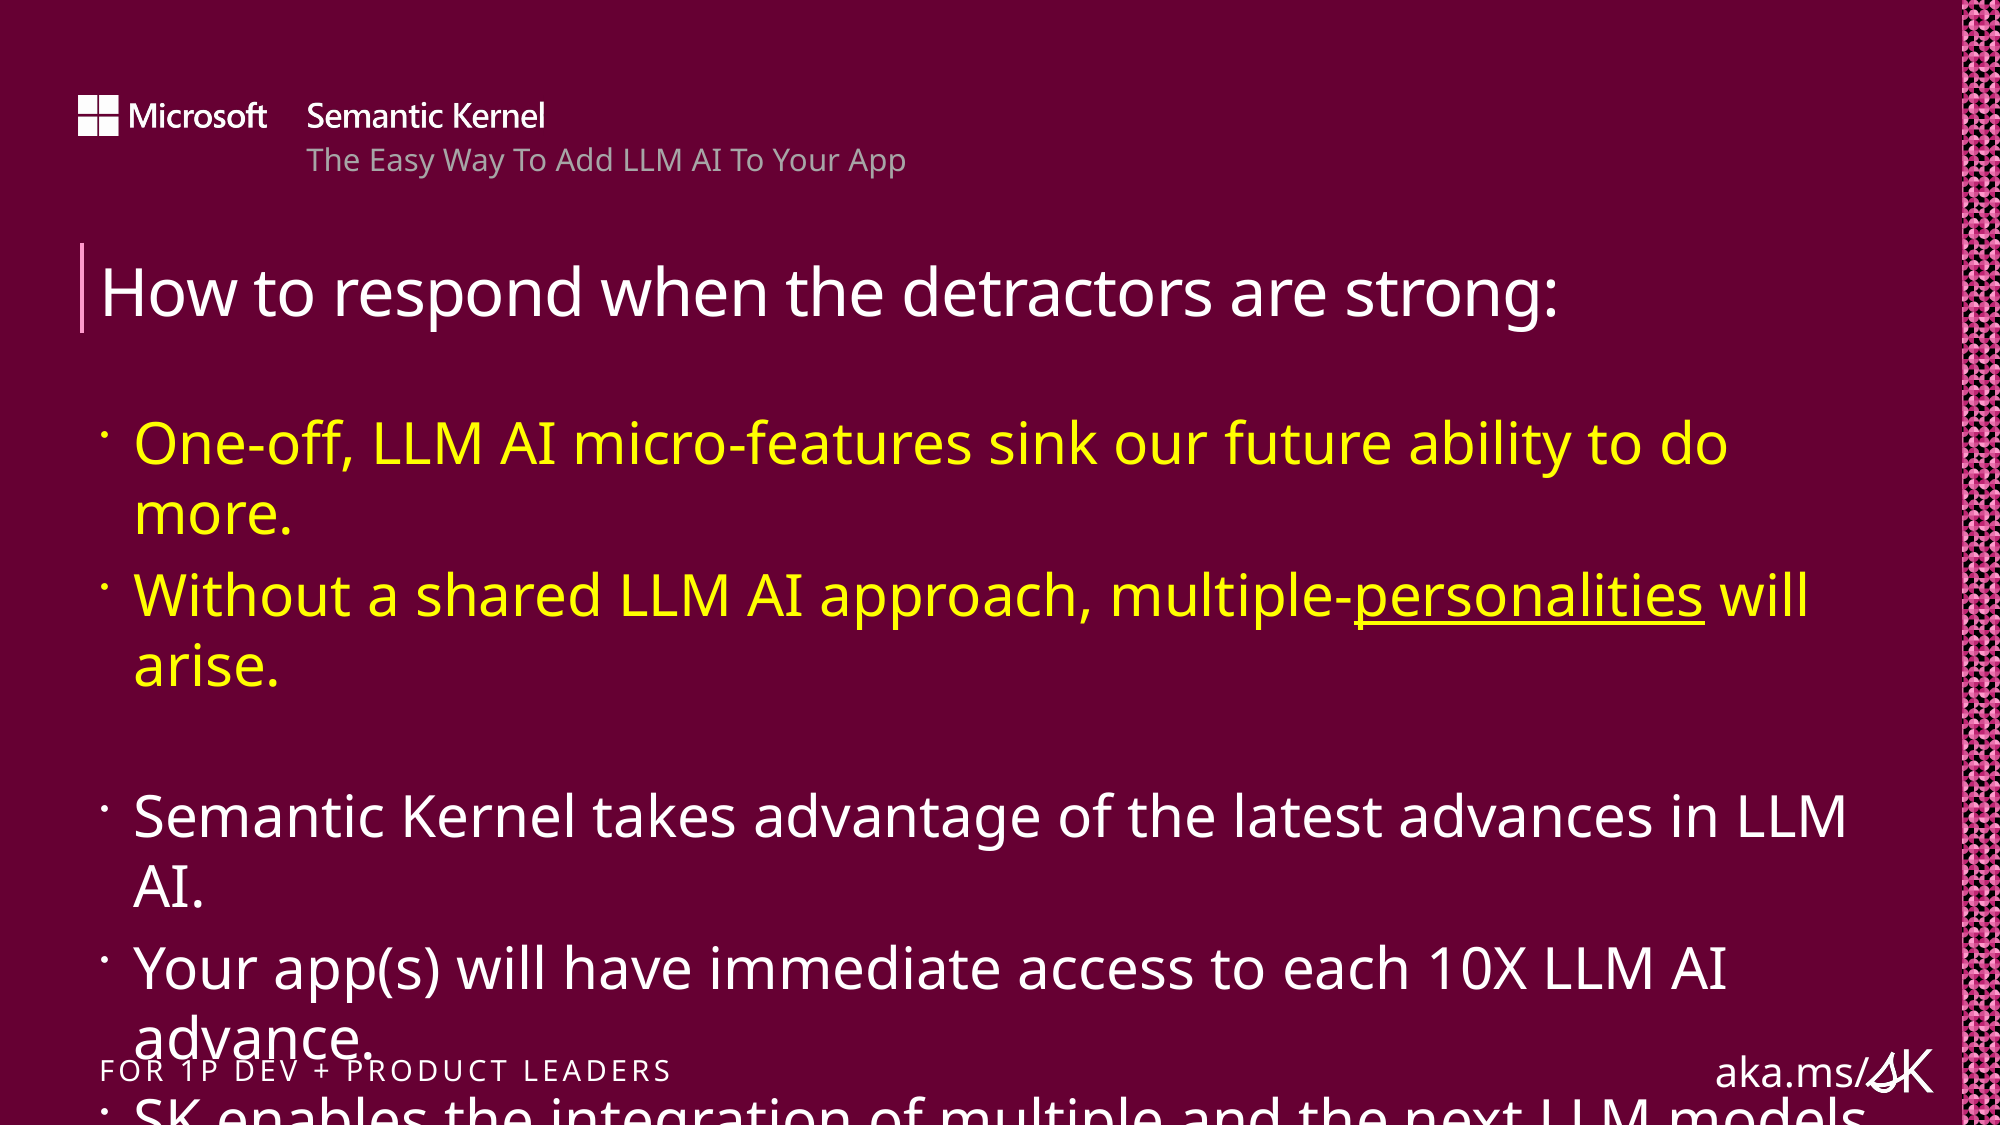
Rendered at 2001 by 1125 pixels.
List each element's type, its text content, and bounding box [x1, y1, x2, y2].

title How to respond when the detractors are strong: [99, 242, 1908, 334]
list One-off, LLM AI micro-features sink our future ability to do more. Without a shared LLM AI approach, multiple-personalities will arise. Semantic Kernel takes advantage of the latest advances in LLM AI. Your app(s) will have immediate access to each 10X LLM AI advance. SK enables the integration of multiple and the next LLM models. [95, 398, 1904, 1002]
picture [1864, 1034, 1939, 1108]
picture [1962, 0, 2000, 1125]
list FOR 1P DEV + PRODUCT LEADERS [99, 1052, 980, 1088]
picture [78, 95, 544, 136]
